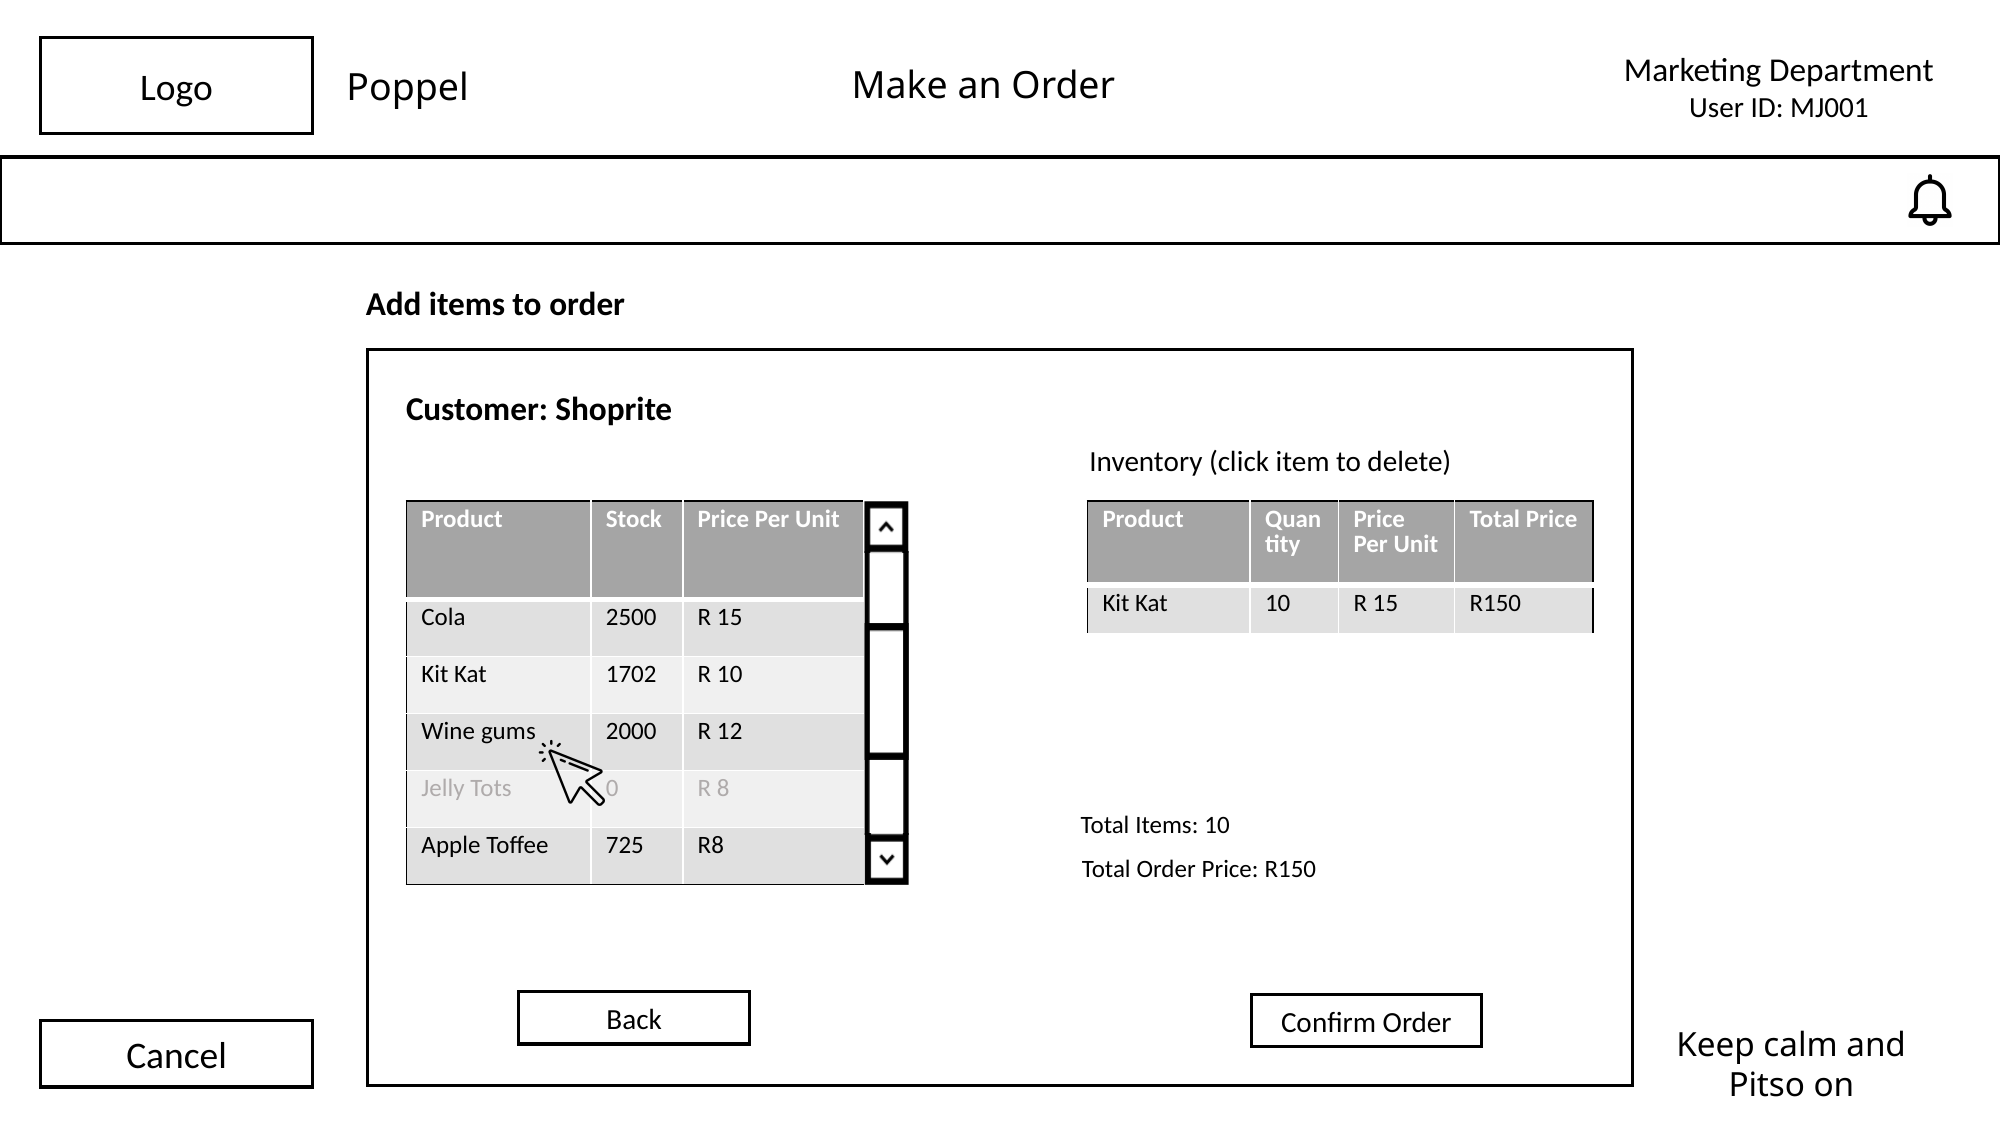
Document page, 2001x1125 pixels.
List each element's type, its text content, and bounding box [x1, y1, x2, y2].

table_cell R8 [684, 828, 864, 884]
text_box Add items to order [350, 270, 656, 335]
table_header Price Per Unit [1339, 502, 1454, 582]
table_cell R150 [1455, 588, 1592, 633]
text_box Total Items: 10 [1065, 801, 1342, 846]
text_box Confirm Order [1250, 993, 1483, 1048]
table_header Total Price [1455, 502, 1592, 582]
text_box Poppel [271, 37, 544, 134]
table_cell Kit Kat [1088, 588, 1249, 633]
text_box Customer: Shoprite [390, 375, 696, 439]
text_box Keep calm and Pitso on [1629, 1039, 1954, 1088]
table_cell Cola [407, 602, 590, 656]
table_cell 10 [1251, 588, 1338, 633]
table_cell R 12 [684, 714, 864, 770]
table_cell 2000 [592, 714, 682, 770]
text_box Inventory (click item to delete) [1073, 427, 1476, 492]
table_header Stock [592, 502, 682, 597]
table_cell R 15 [684, 602, 864, 656]
picture [1907, 173, 1953, 227]
table_cell 1702 [592, 657, 682, 713]
table_header Product [1088, 502, 1249, 582]
table_cell Apple Toffee [407, 828, 590, 884]
text_box Logo [40, 37, 271, 134]
table_cell Kit Kat [407, 657, 590, 713]
table_cell R 15 [1339, 588, 1454, 633]
text_box Back [518, 990, 751, 1045]
text_box Make an Order [825, 35, 1142, 132]
picture [534, 735, 612, 813]
table_header Quantity [1251, 502, 1338, 582]
table_cell Wine gums [407, 714, 590, 770]
text_box [367, 348, 1633, 1087]
table_cell R 10 [684, 657, 864, 713]
text_box Cancel [40, 1020, 313, 1088]
table_header Product [407, 502, 590, 597]
table_cell 2500 [592, 602, 682, 656]
text_box Total Order Price: R150 [1066, 845, 1476, 890]
picture [864, 501, 909, 886]
text_box [0, 156, 2000, 244]
table_cell 0 [592, 771, 682, 827]
table_cell 725 [592, 828, 682, 884]
table_cell Jelly Tots [407, 771, 590, 827]
table_cell R 8 [684, 771, 864, 827]
text_box Marketing Department User ID: MJ001 [1565, 37, 1993, 134]
table_header Price Per Unit [684, 502, 863, 597]
